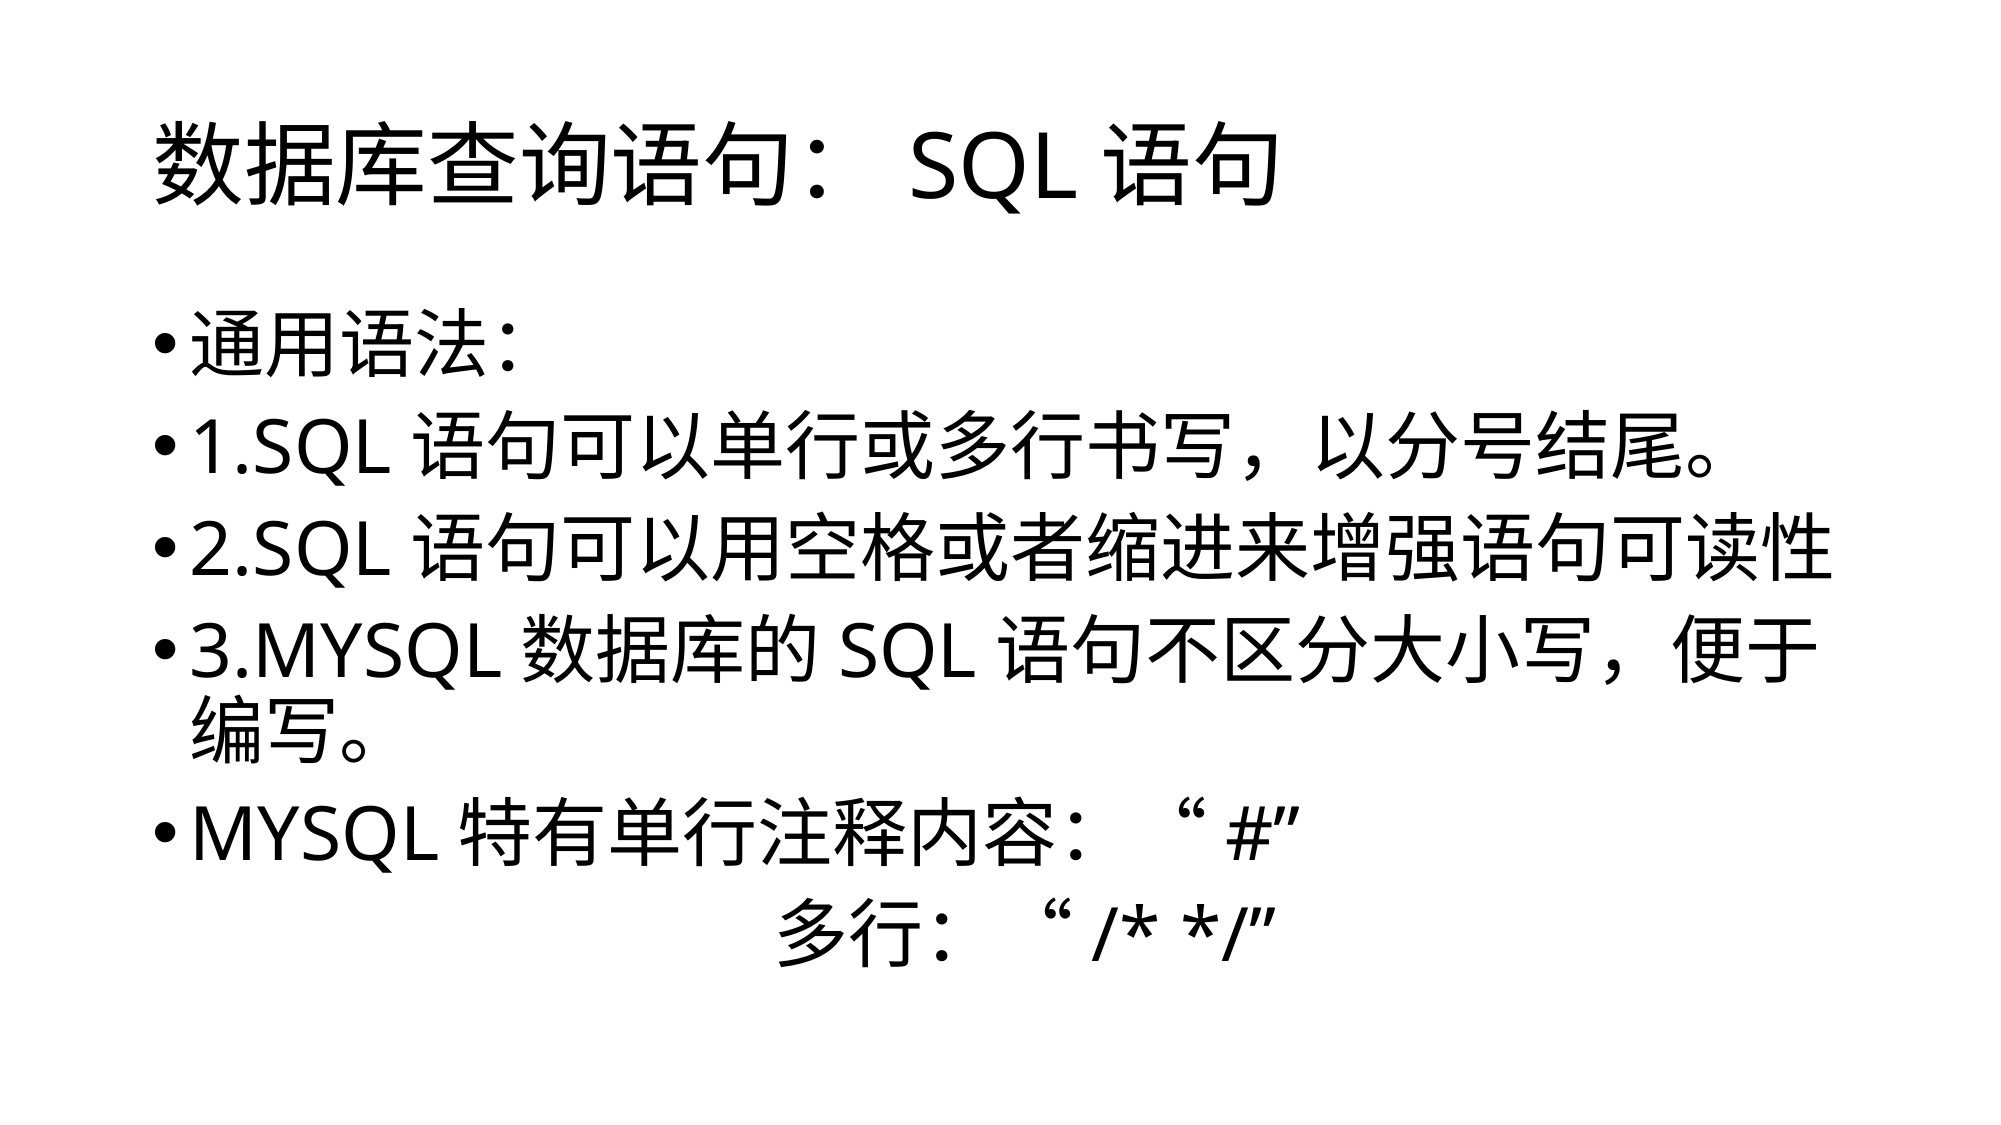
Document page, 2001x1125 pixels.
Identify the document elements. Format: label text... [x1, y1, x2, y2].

title 数据库查询语句：SQL语句 [137, 59, 1863, 278]
list 通用语法： 1.SQL语句可以单行或多行书写，以分号结尾。 2.SQL语句可以用空格或者缩进来增强语句可读性 3.MYSQL数据库的SQL语句不区分大小写，便于编写。 MYSQL特有单行注释内容：“#” 多行：“/* */” [137, 299, 1863, 1014]
